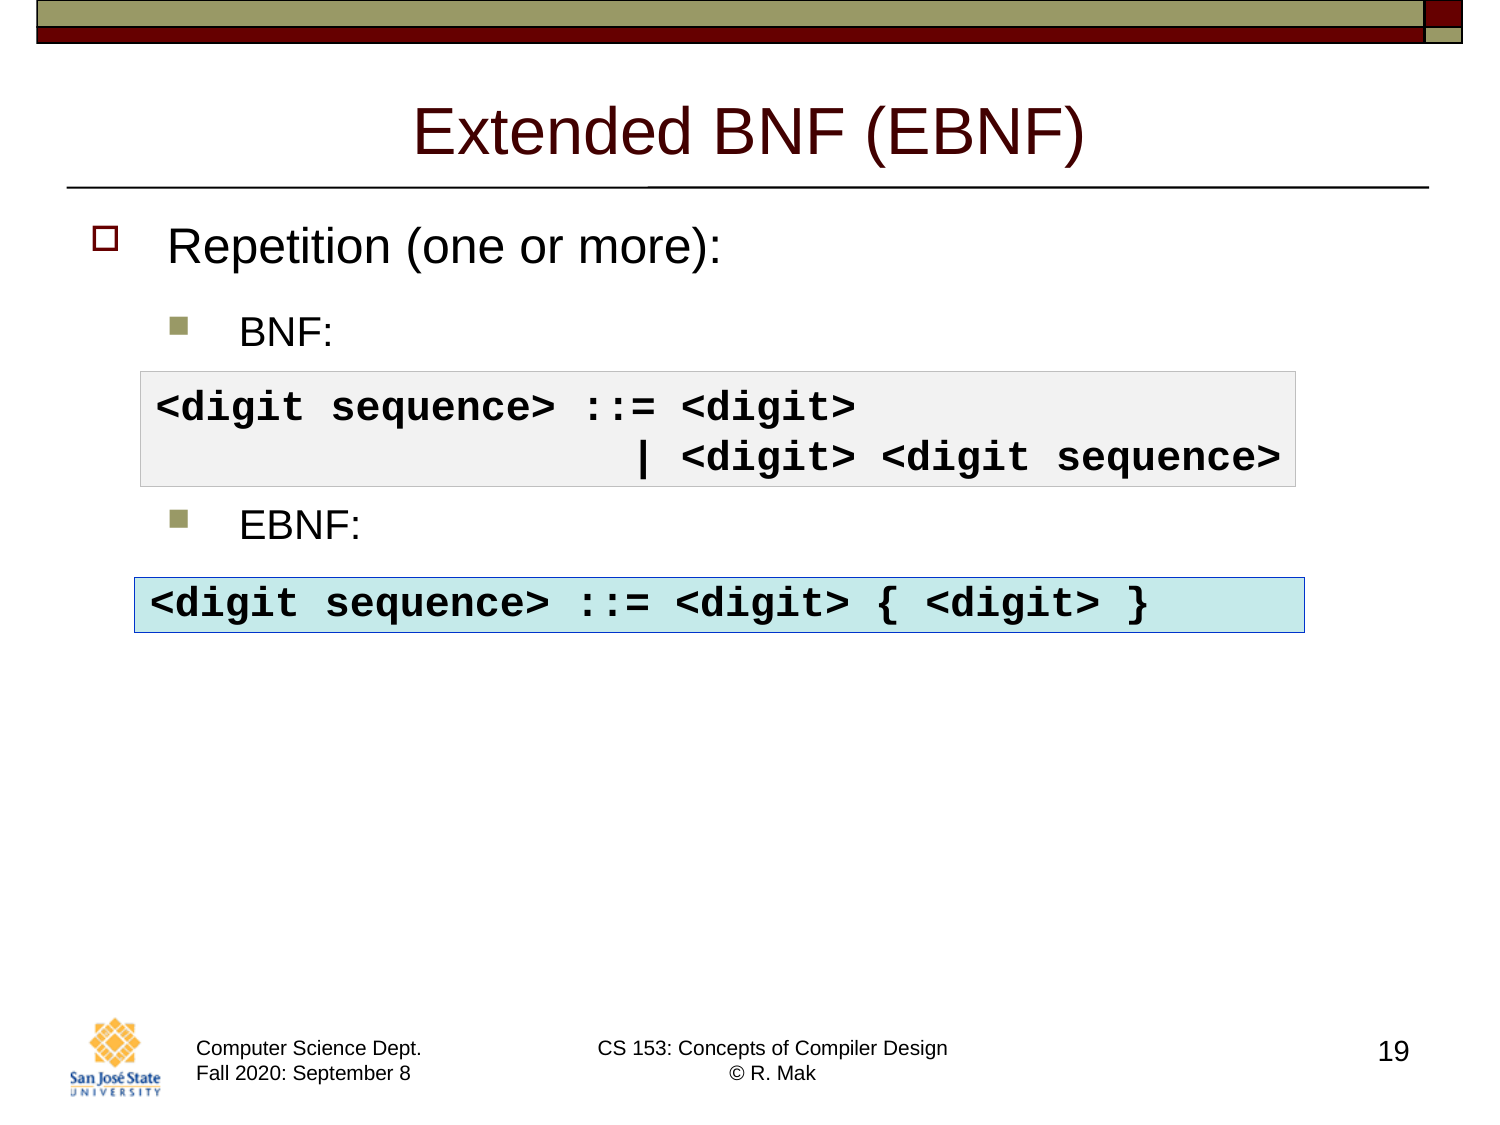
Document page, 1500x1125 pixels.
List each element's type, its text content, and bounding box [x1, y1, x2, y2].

text_box Repetition (one or more): BNF: EBNF: [75, 217, 1396, 563]
slide_number 19 [1112, 1025, 1425, 1100]
title Extended BNF (EBNF) [75, 67, 1425, 175]
text_box <digit sequence> ::= <digit> { <digit> } [134, 577, 1305, 633]
picture [60, 1012, 166, 1112]
text_box <digit sequence> ::= <digit> | <digit> <digit sequence> [140, 371, 1296, 487]
